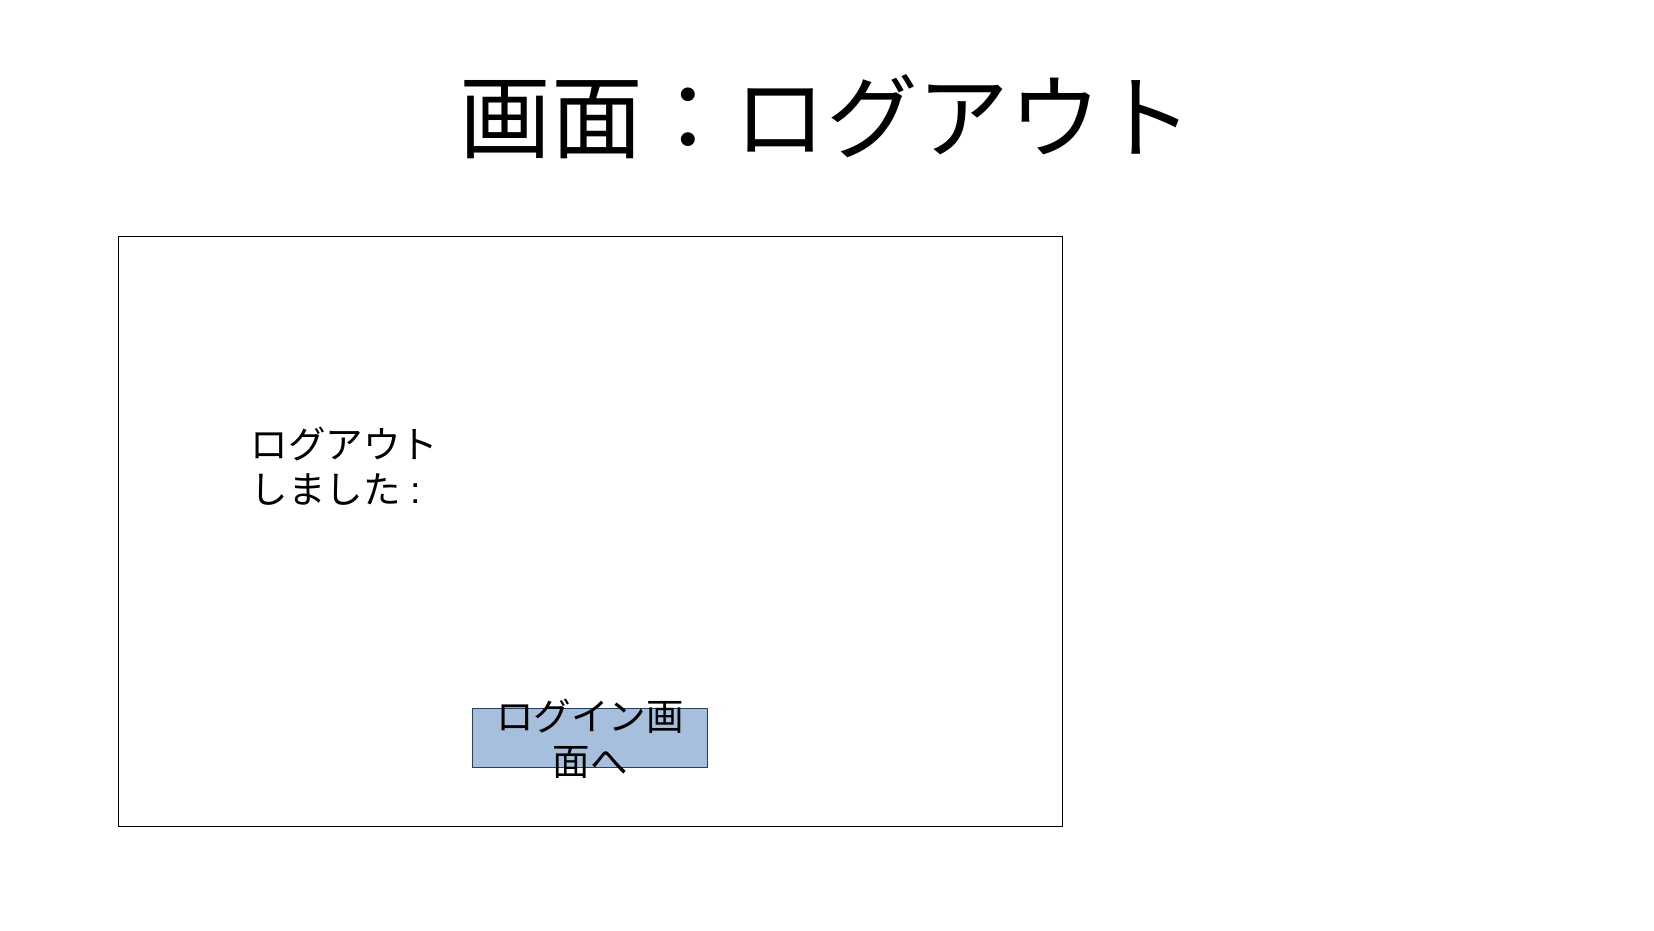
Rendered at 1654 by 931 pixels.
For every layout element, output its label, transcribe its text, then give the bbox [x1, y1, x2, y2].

title 画面：ログアウト [82, 37, 1571, 192]
text_box ログイン画面へ [472, 708, 708, 768]
text_box ログアウトしました: [236, 413, 472, 470]
text_box [118, 236, 1063, 827]
